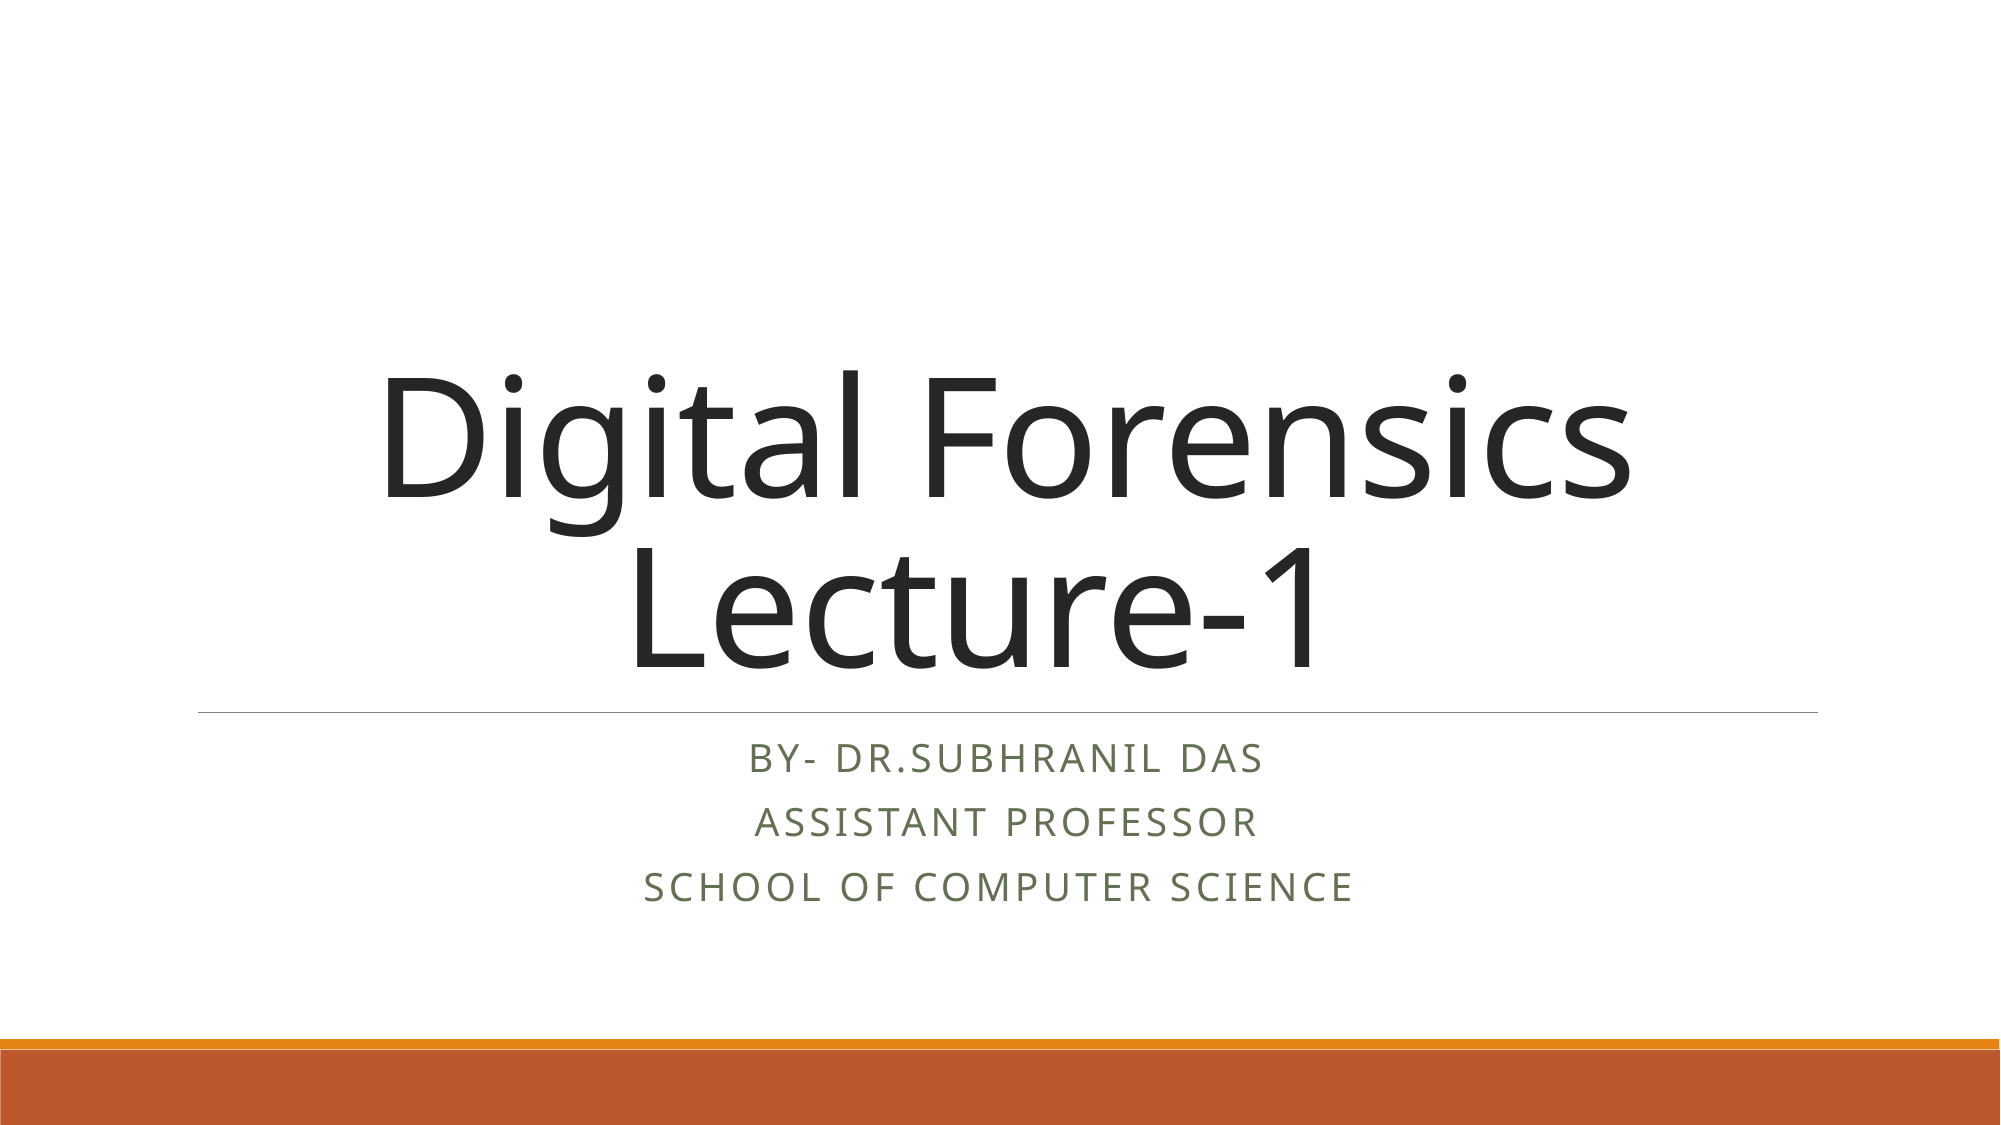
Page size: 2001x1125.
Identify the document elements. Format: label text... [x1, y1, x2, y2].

subtitle By- Dr.subhranil Das Assistant Professor School of computer Science [180, 730, 1831, 919]
title Digital Forensics Lecture-1 [180, 124, 1830, 710]
